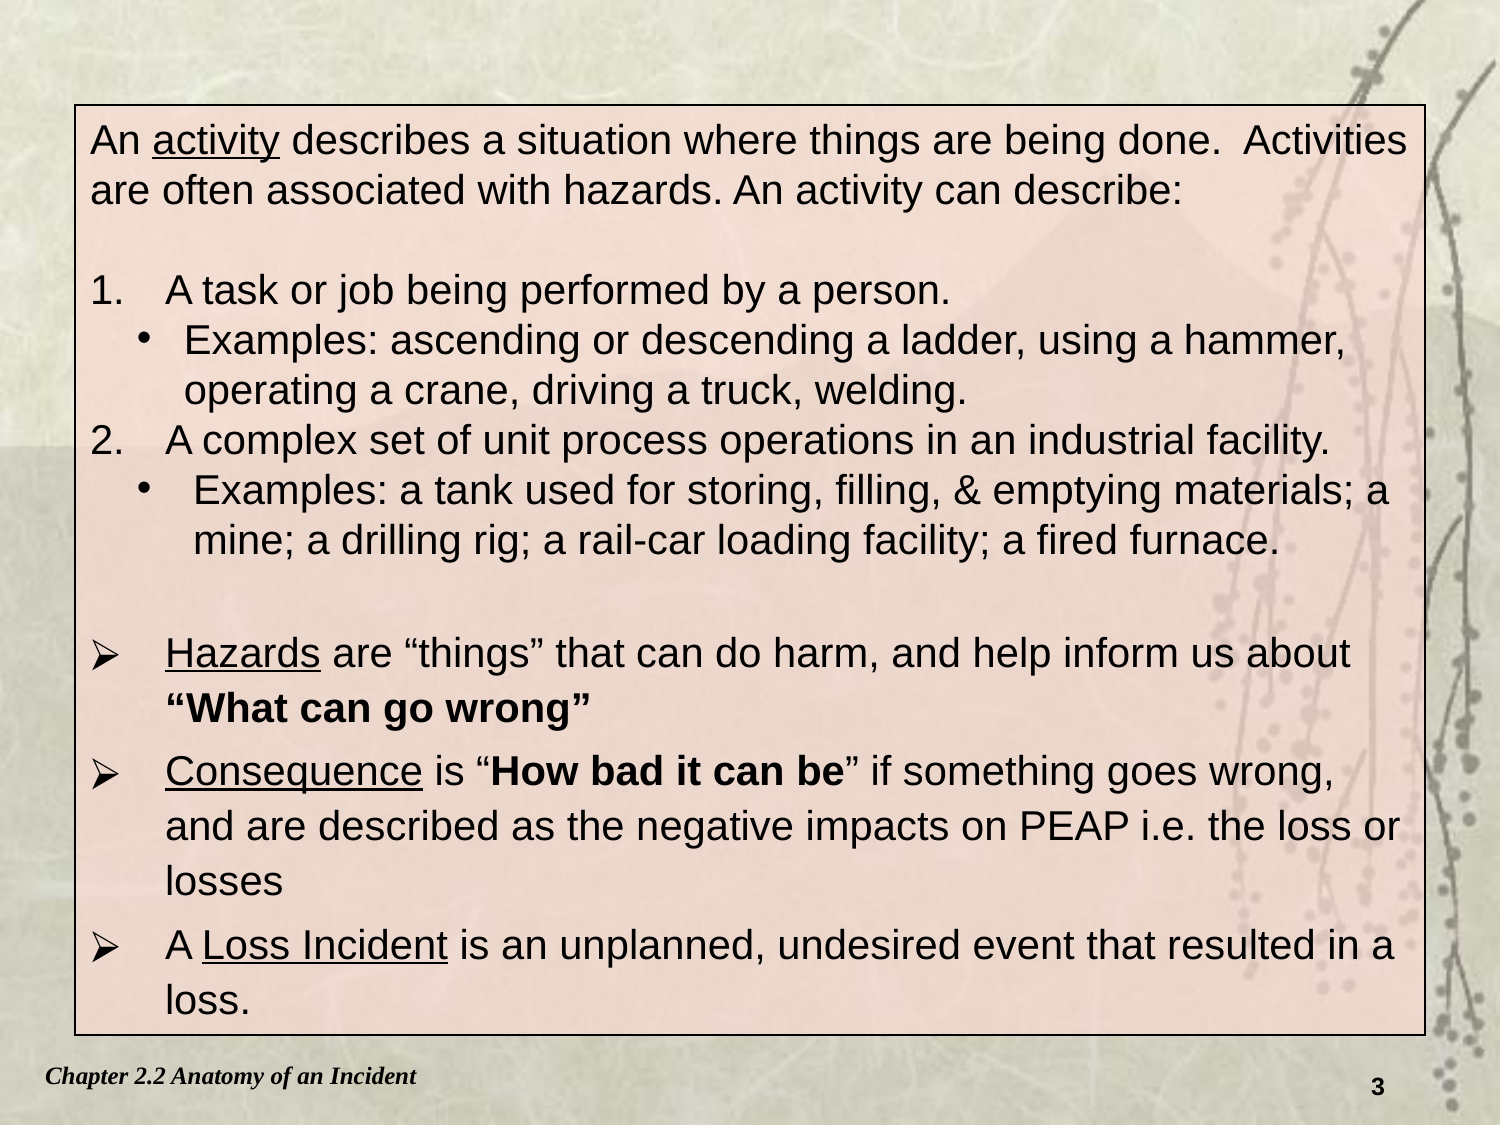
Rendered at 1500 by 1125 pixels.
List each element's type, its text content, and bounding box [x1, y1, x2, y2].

text_box An activity describes a situation where things are being done. Activities are often associated with hazards. An activity can describe: A task or job being performed by a person. Examples: ascending or descending a ladder, using a hammer, operating a crane, driving a truck, welding. A complex set of unit process operations in an industrial facility. Examples: a tank used for storing, filling, & emptying materials; a mine; a drilling rig; a rail-car loading facility; a fired furnace. Hazards are “things” that can do harm, and help inform us about “What can go wrong” Consequence is “How bad it can be” if something goes wrong, and are described as the negative impacts on PEAP i.e. the loss or losses A Loss Incident is an unplanned, undesired event that resulted in a loss. [74, 104, 1425, 1035]
picture [0, 0, 1500, 1125]
text_box 3 [1249, 1062, 1400, 1100]
text_box Chapter 2.2 Anatomy of an Incident [29, 1049, 463, 1100]
